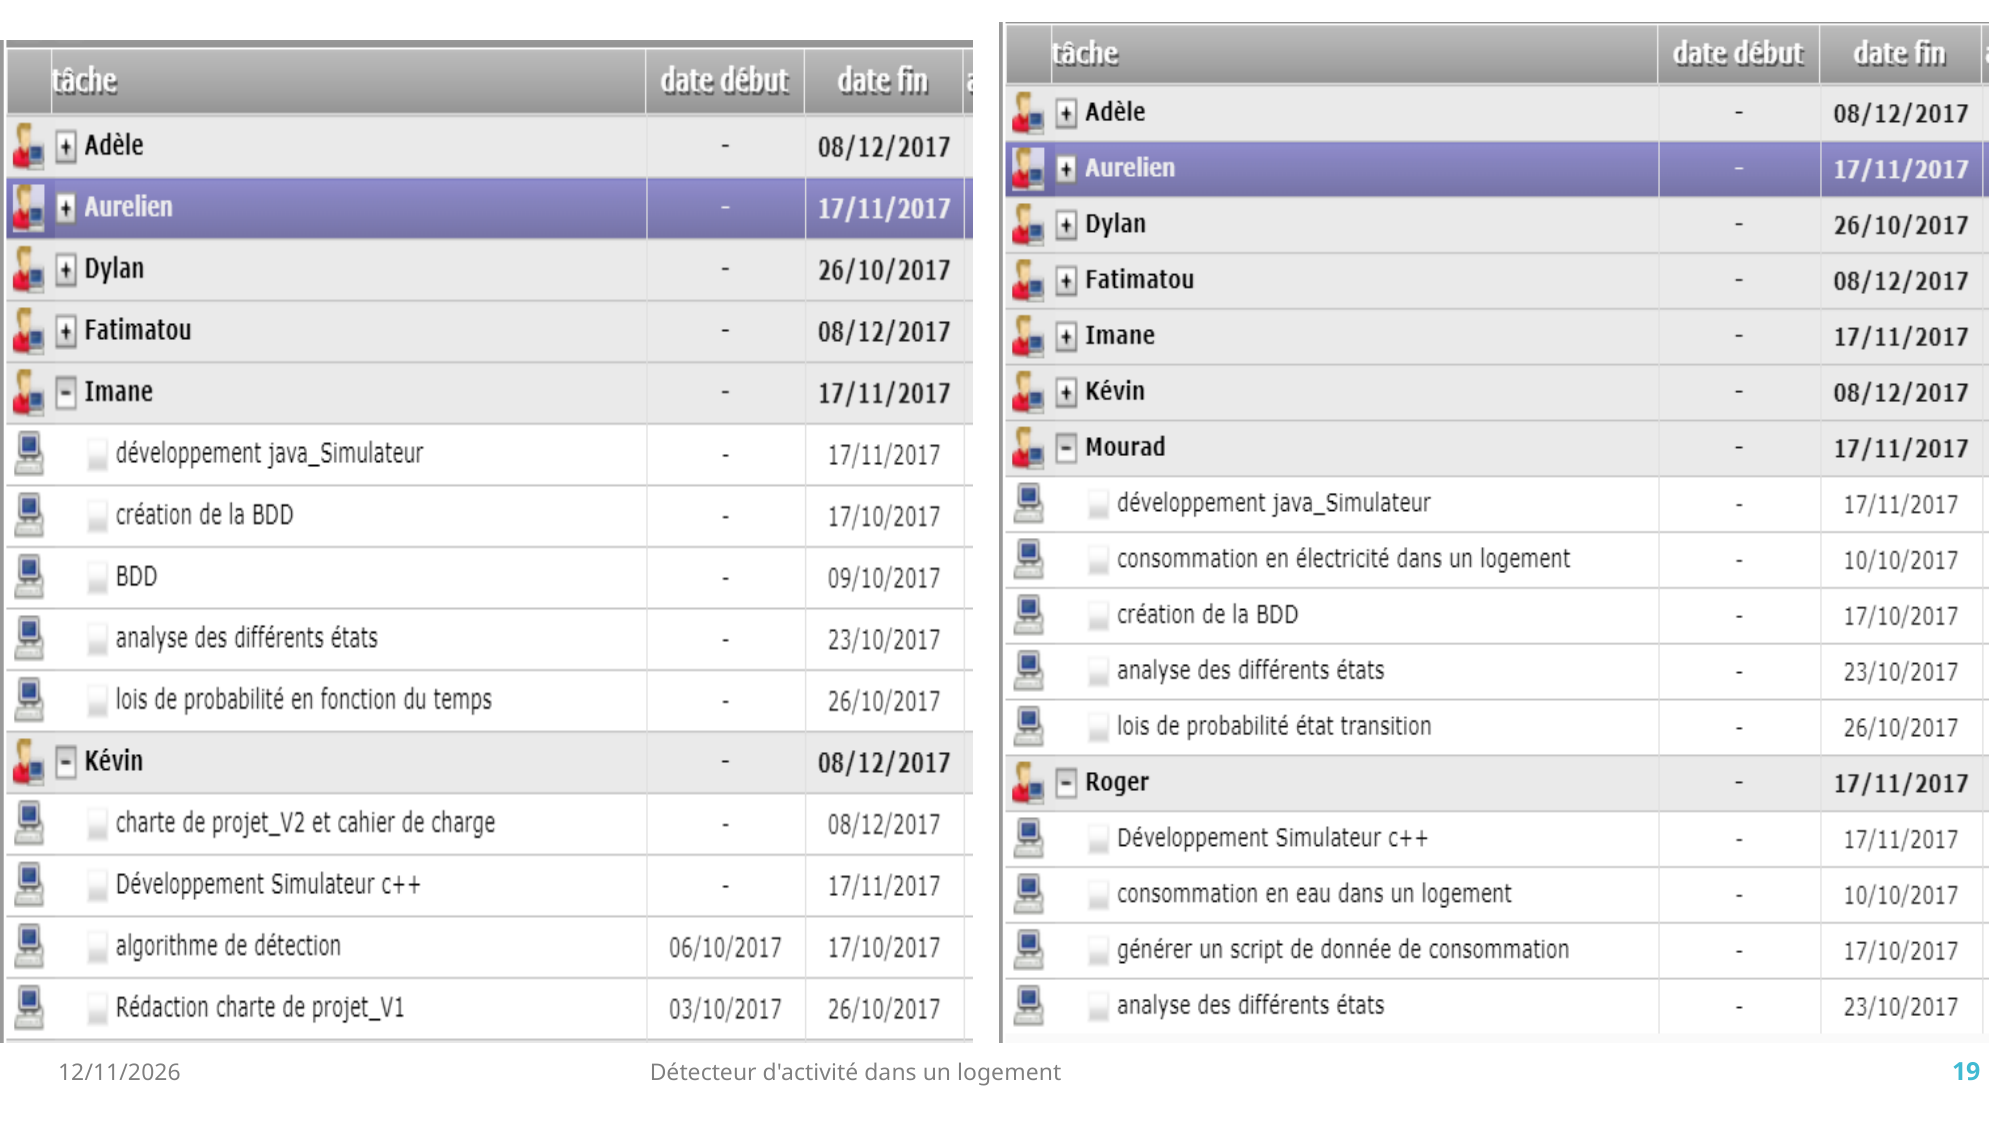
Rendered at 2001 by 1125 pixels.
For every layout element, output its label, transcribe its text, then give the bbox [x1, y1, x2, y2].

picture [0, 40, 974, 1043]
slide_number 19 [1744, 1042, 1996, 1103]
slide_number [43, 1043, 493, 1103]
footer Détecteur d'activité dans un logement [634, 1042, 1605, 1103]
picture [999, 22, 1989, 1043]
